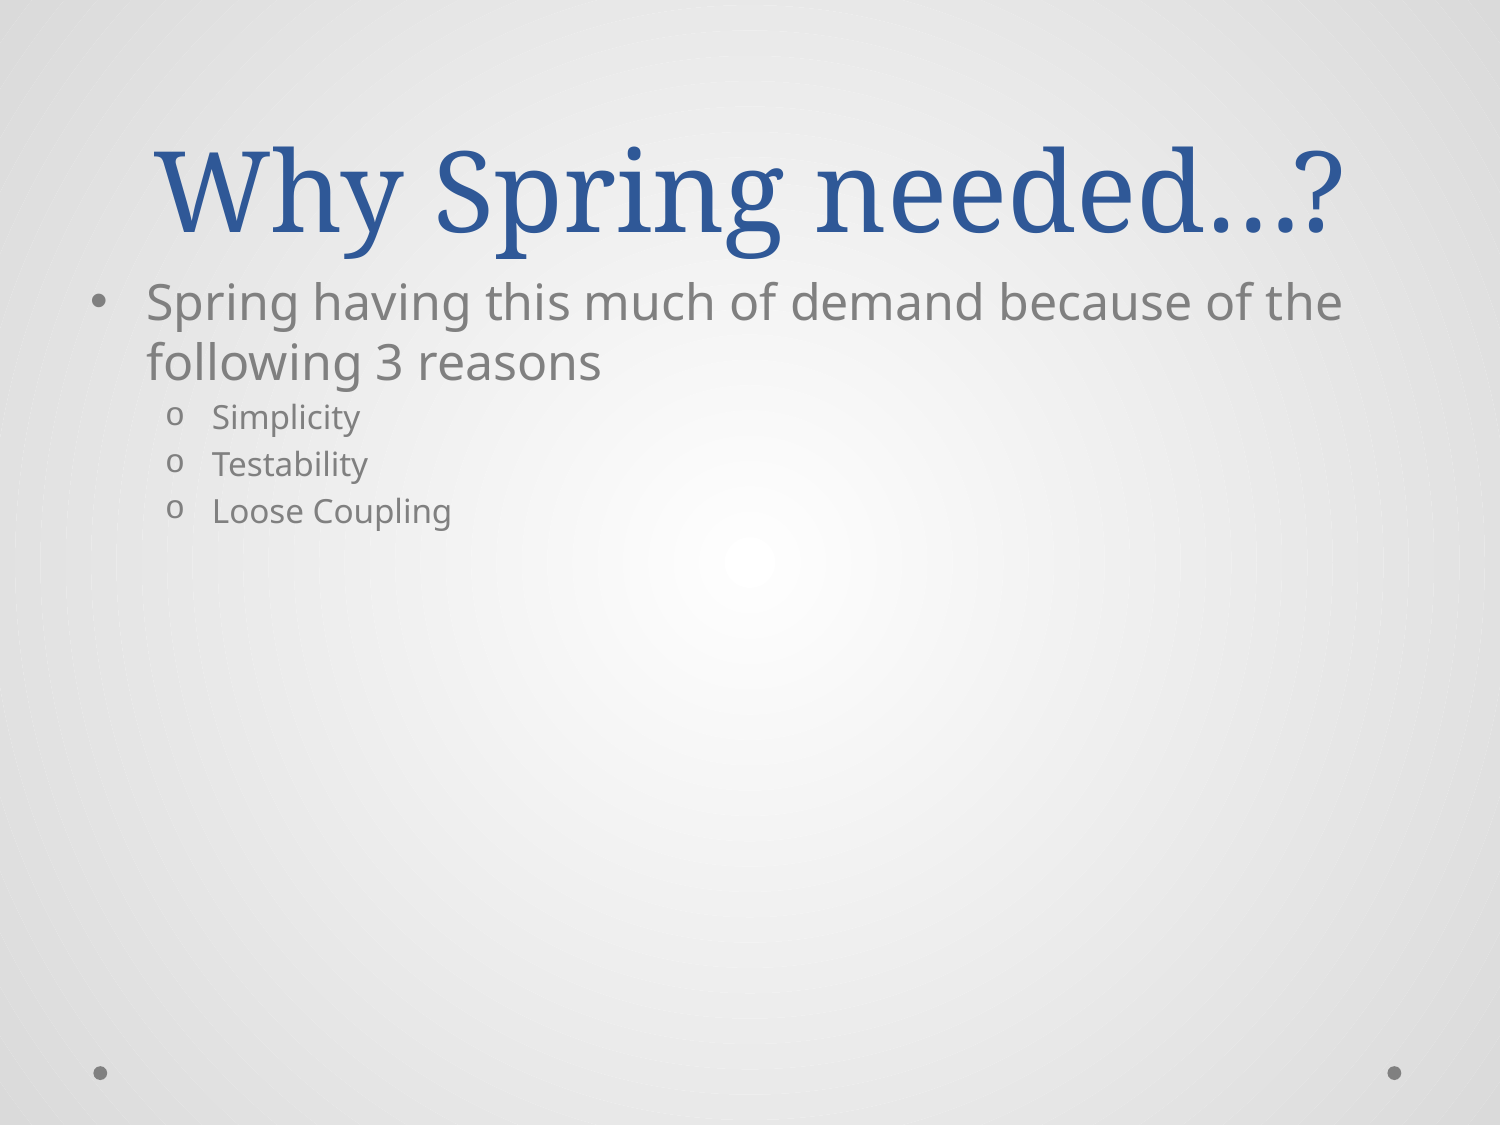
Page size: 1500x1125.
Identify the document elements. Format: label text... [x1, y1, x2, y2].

list Spring having this much of demand because of the following 3 reasons Simplicity Testability Loose Coupling [75, 262, 1425, 1005]
title Why Spring needed…? [75, 0, 1425, 262]
